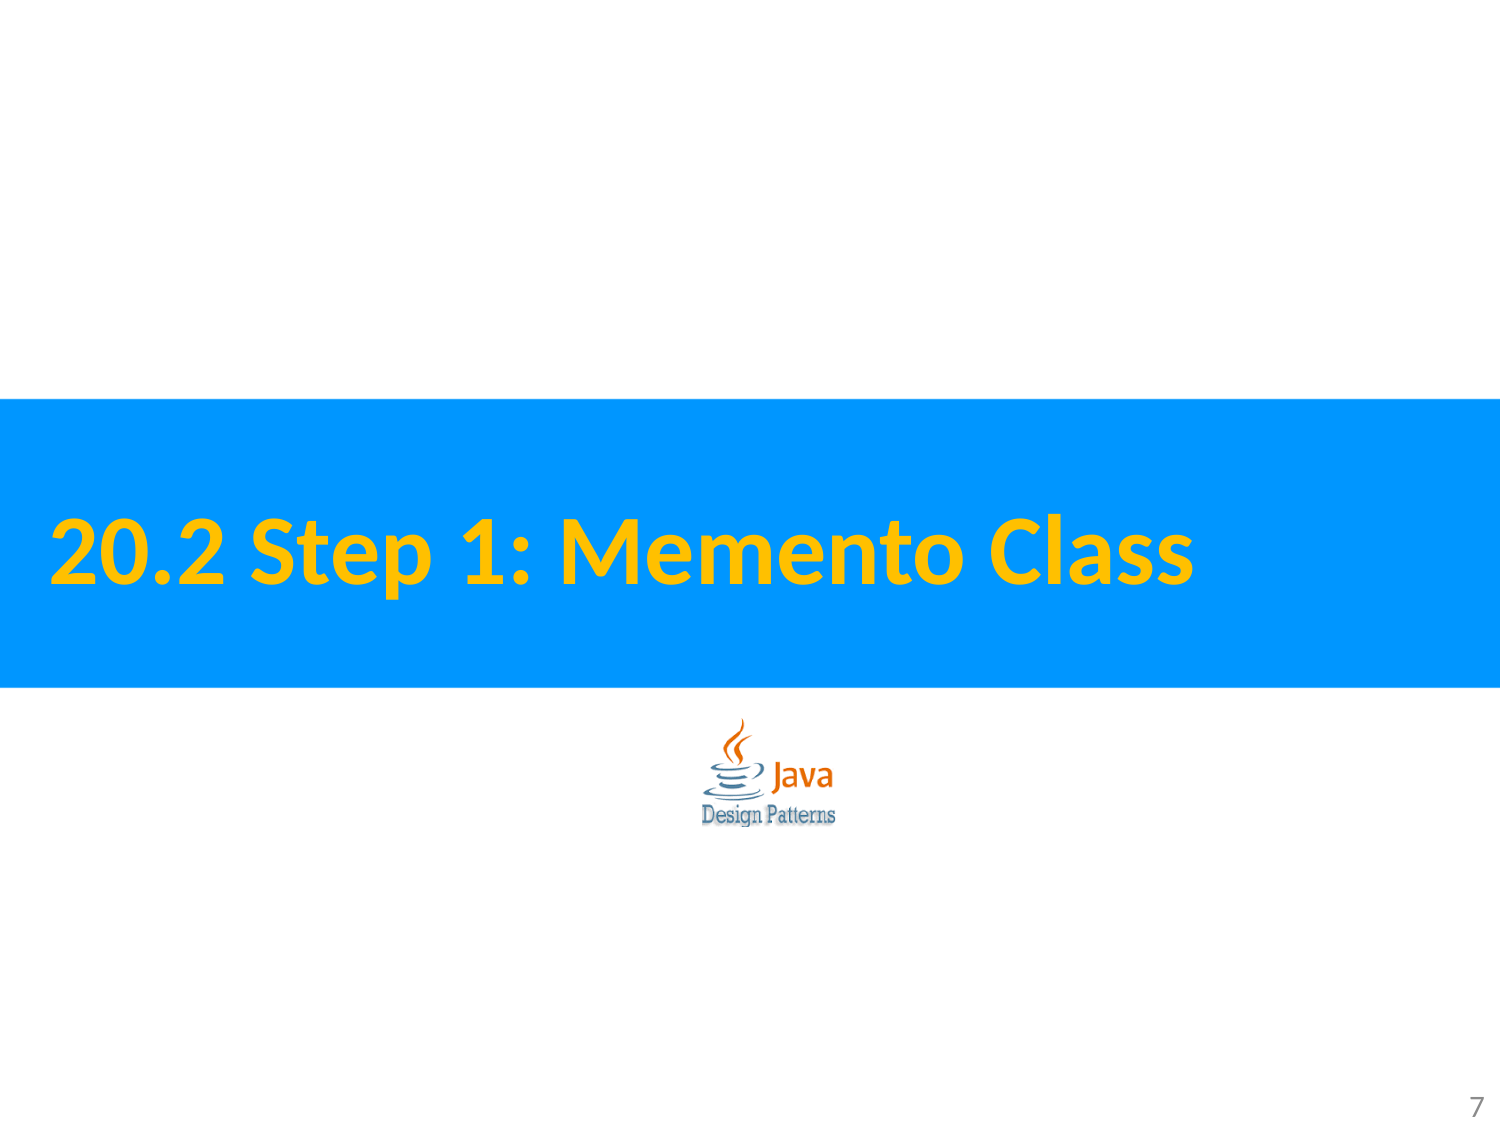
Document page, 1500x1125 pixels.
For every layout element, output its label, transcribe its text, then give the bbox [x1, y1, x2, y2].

slide_number 7 [1162, 1074, 1500, 1125]
picture [0, 0, 1500, 1125]
text_box 20.2 Step 1: Memento Class [33, 477, 1467, 612]
